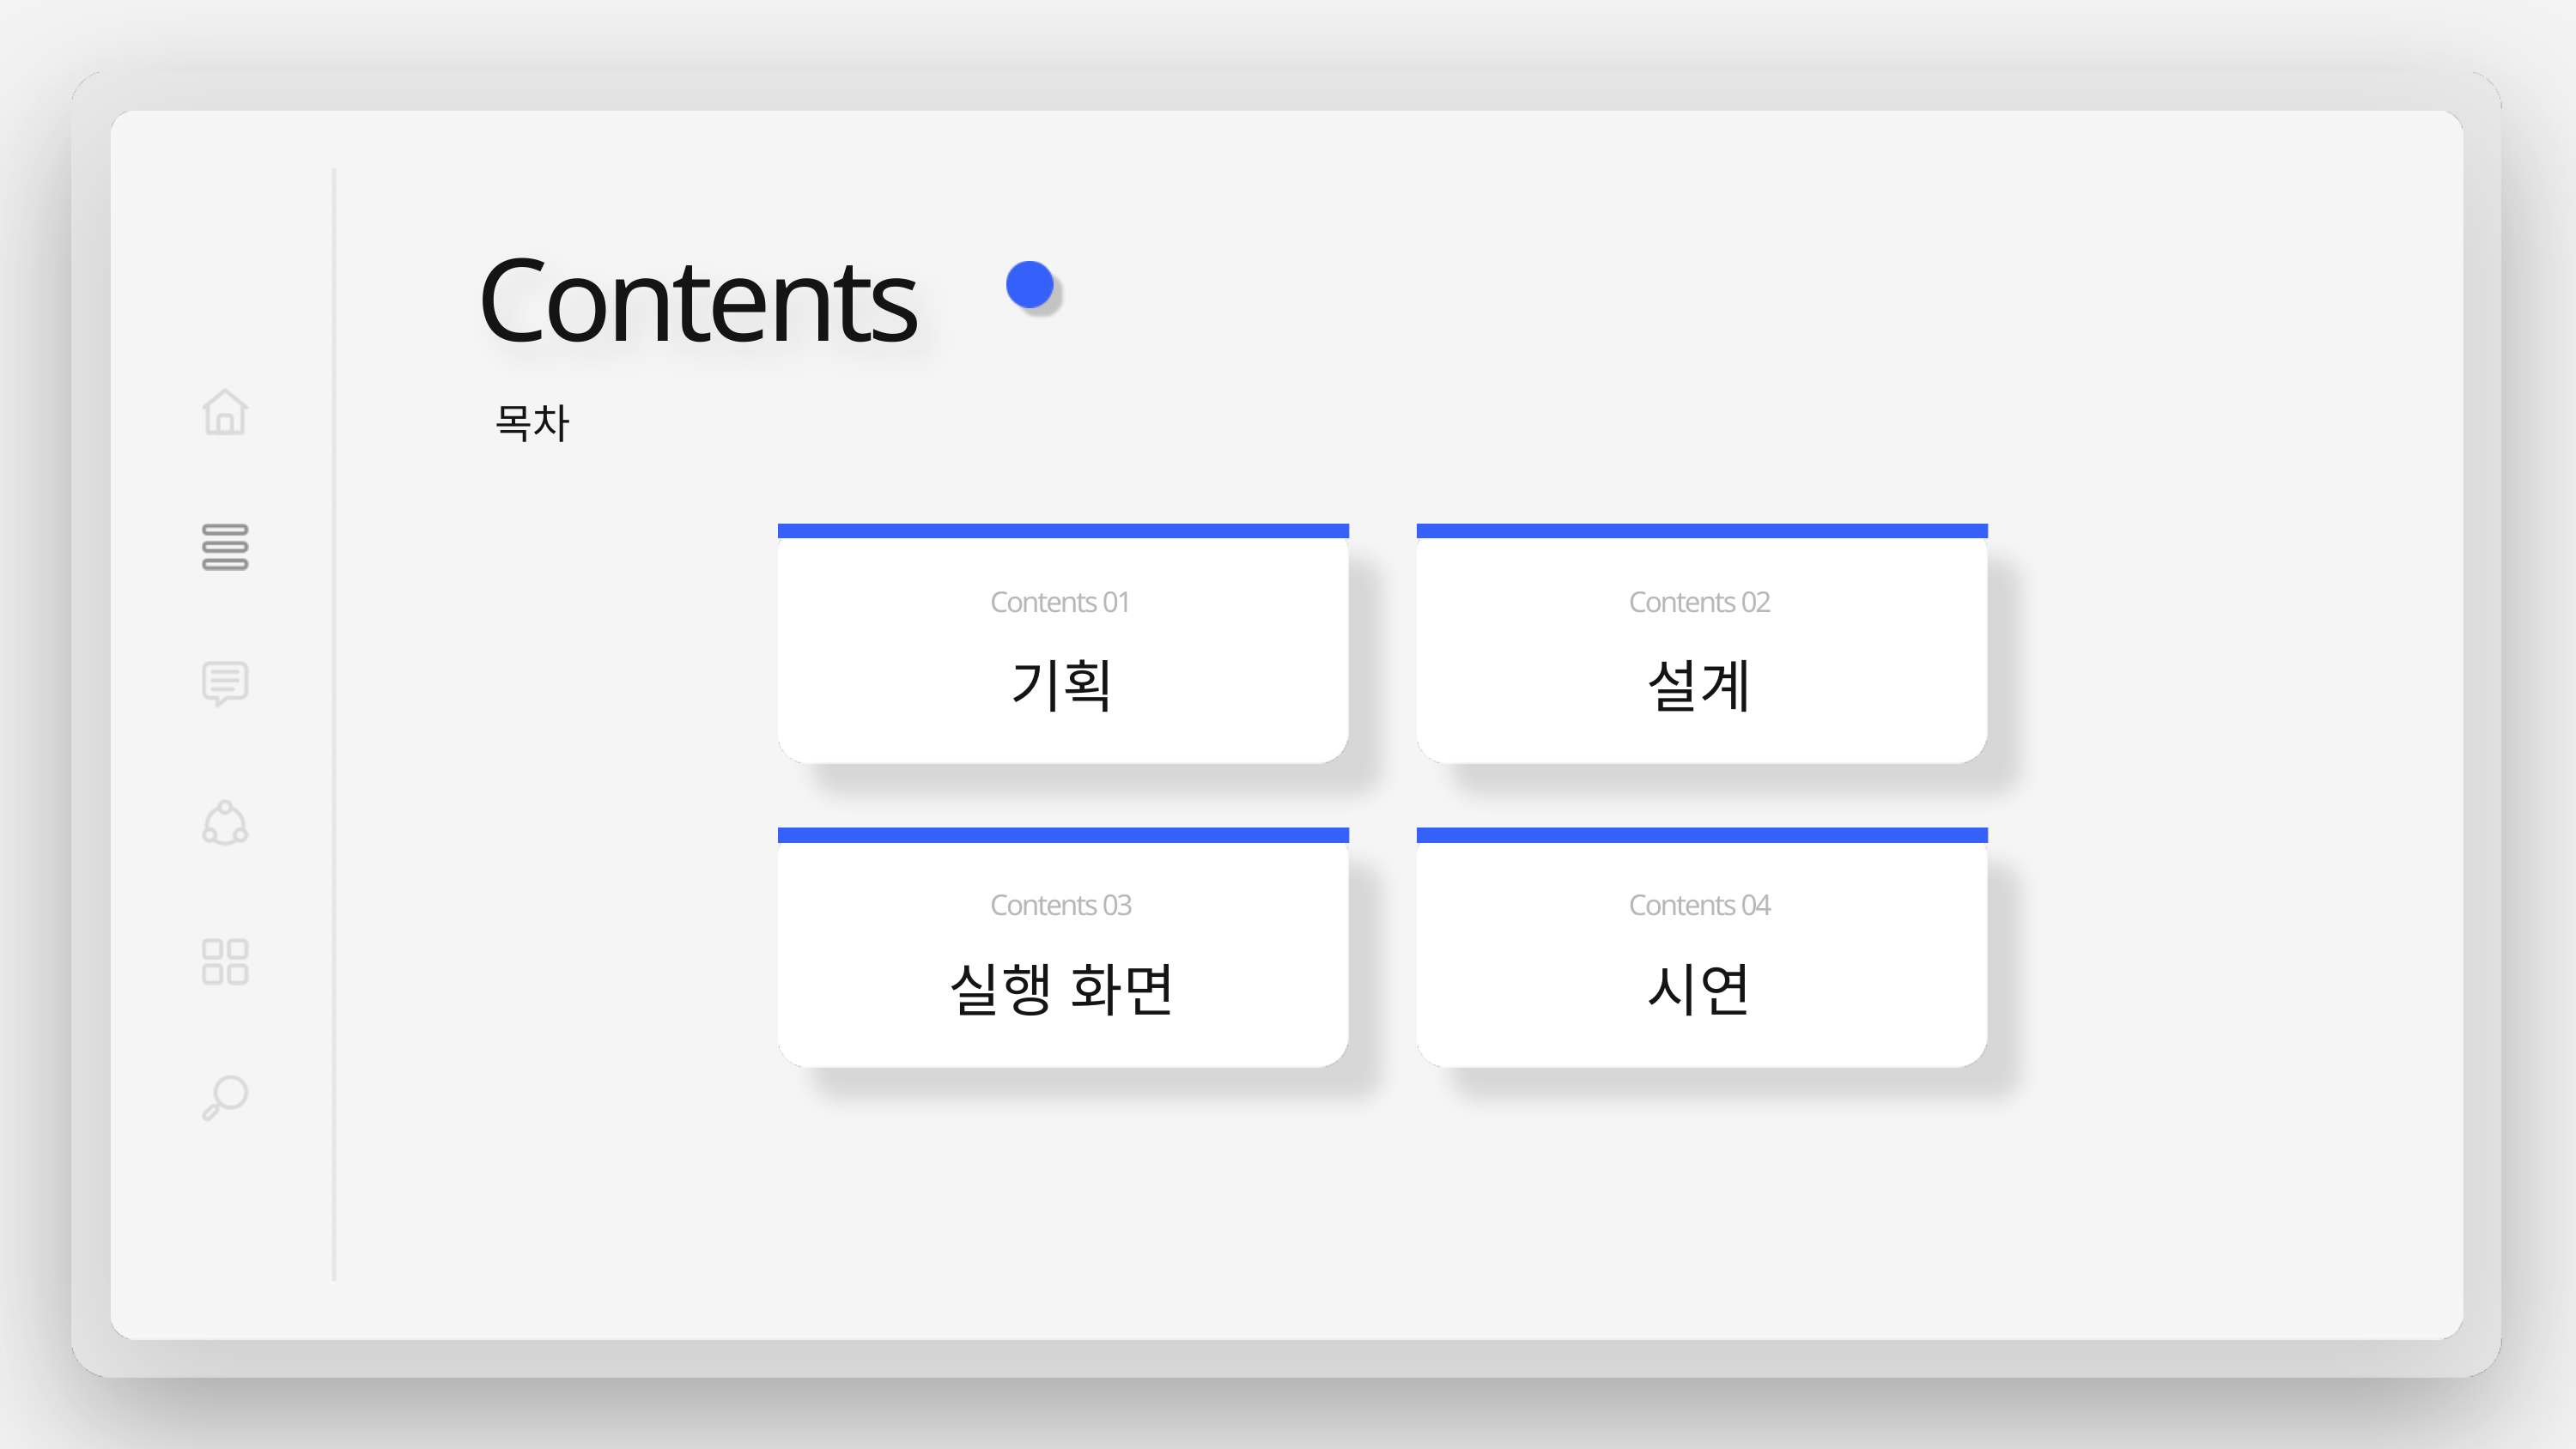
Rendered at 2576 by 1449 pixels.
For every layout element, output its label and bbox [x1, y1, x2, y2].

picture [0, 71, 2503, 1378]
